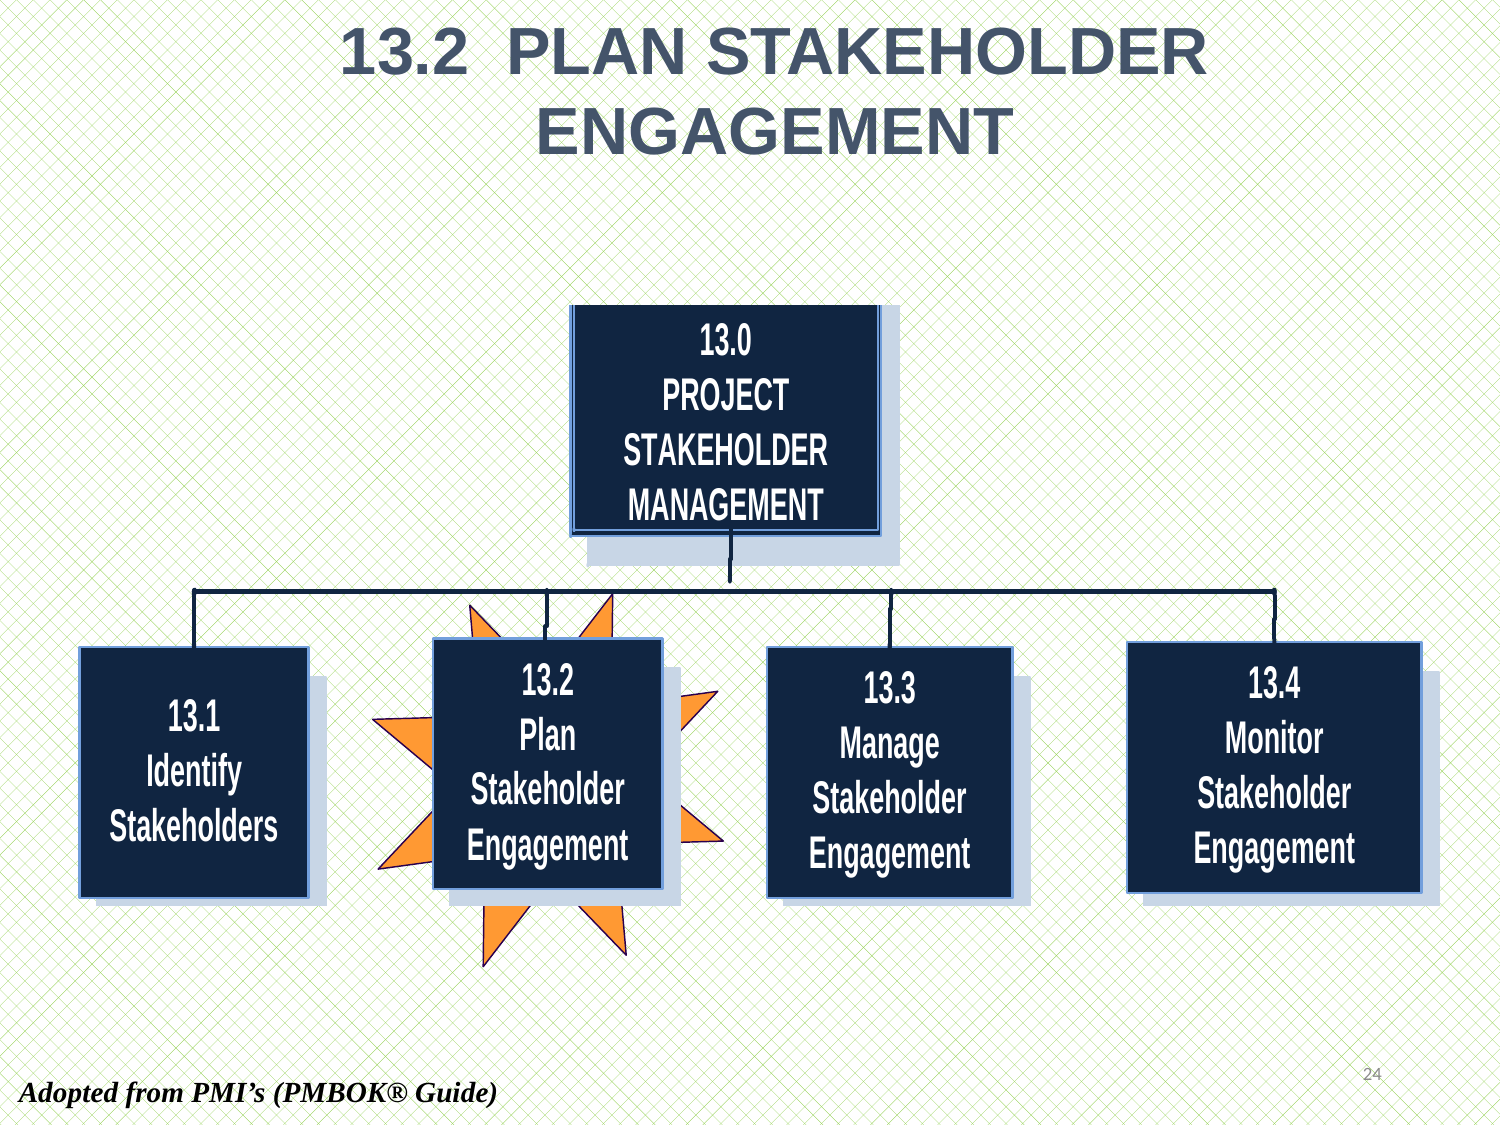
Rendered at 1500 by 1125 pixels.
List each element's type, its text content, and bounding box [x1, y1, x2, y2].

picture [355, 906, 744, 990]
text_box [112, 1024, 425, 1065]
text_box 13.2 PLAN STAKEHOLDER ENGAGEMENT [112, 74, 1438, 175]
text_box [74, 305, 1475, 906]
slide_number 24 [1059, 1042, 1397, 1103]
text_box Adopted from PMI’s (PMBOK® Guide) [3, 1065, 521, 1116]
text_box [512, 1024, 988, 1100]
